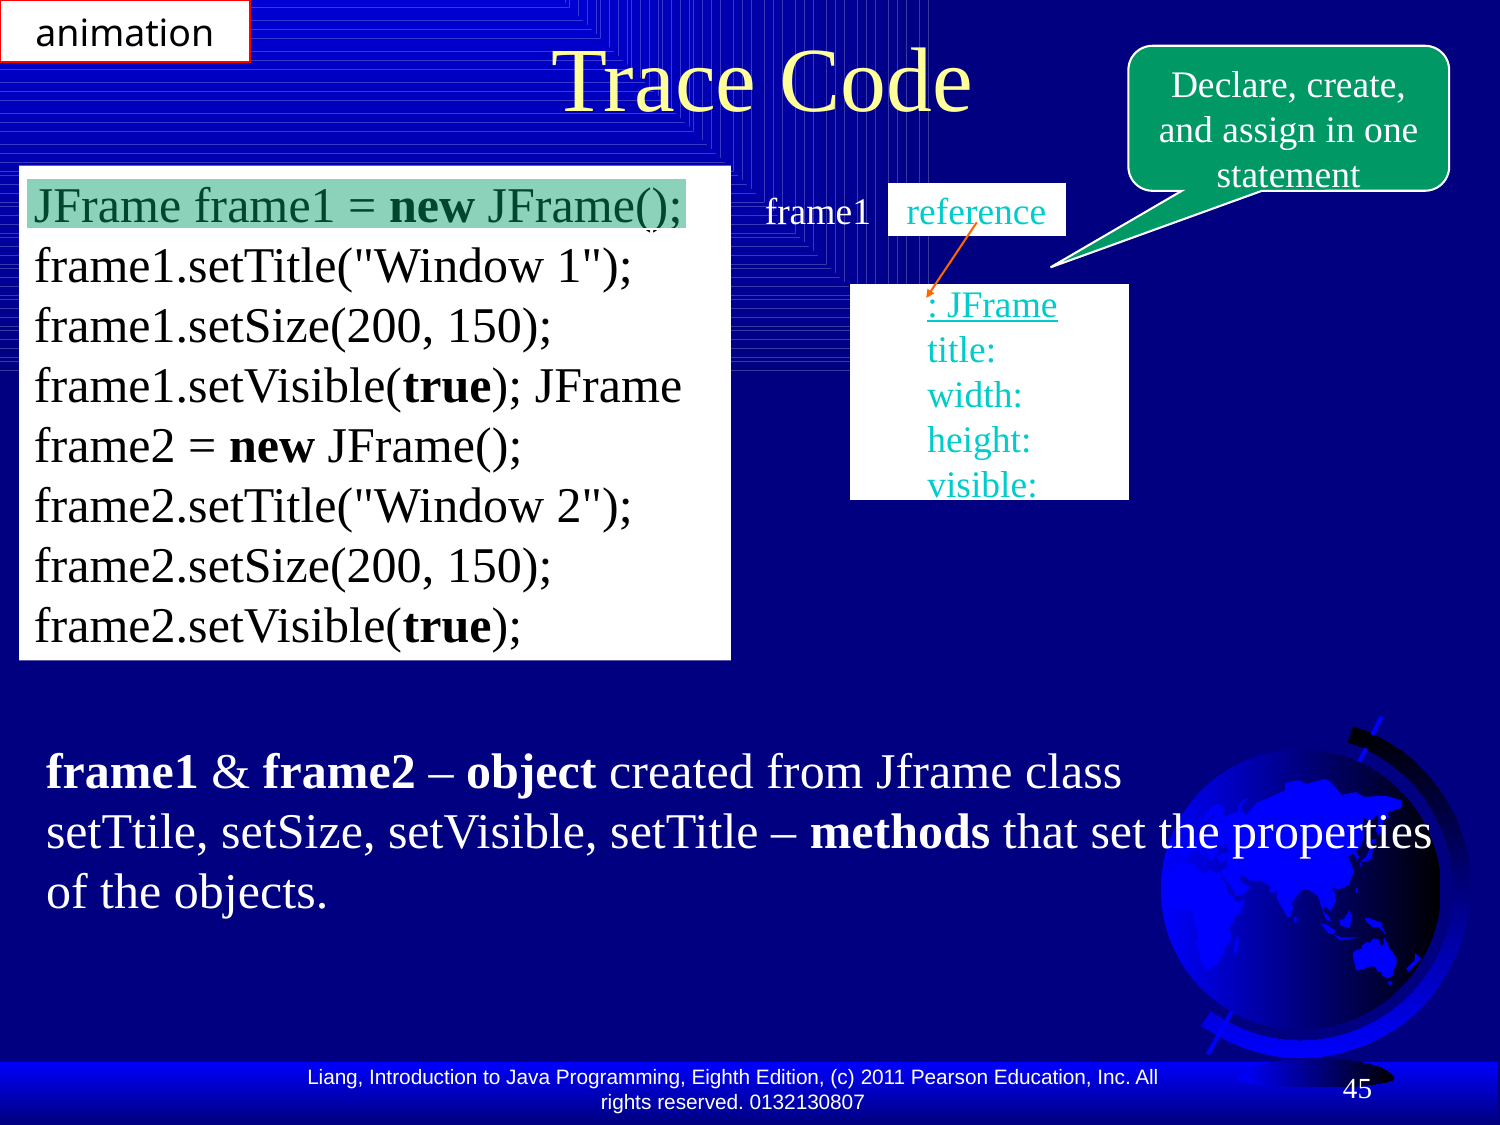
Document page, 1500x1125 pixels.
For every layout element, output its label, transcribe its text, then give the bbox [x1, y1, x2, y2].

text_box reference [895, 184, 1065, 235]
text_box [25, 178, 687, 229]
title Trace Code [125, 24, 1400, 125]
text_box Declare, create, and assign in one statement [1050, 45, 1450, 268]
text_box JFrame frame1 = new JFrame(); frame1.setTitle("Window 1"); frame1.setSize(200, 150); frame1.setVisible(true); JFrame frame2 = new JFrame(); frame2.setTitle("Window 2"); frame2.setSize(200, 150); frame2.setVisible(true); [19, 165, 731, 661]
slide_number 45 [1074, 1049, 1388, 1125]
text_box : JFrame title: width: height: visible: [850, 285, 1129, 500]
text_box animation [0, 0, 250, 63]
text_box frame1 & frame2 – object created from Jframe class setTtile, setSize, setVisible, setTitle – methods that set the properties of the objects. [31, 731, 1463, 986]
text_box frame1 [749, 180, 895, 240]
text_box [926, 222, 977, 298]
